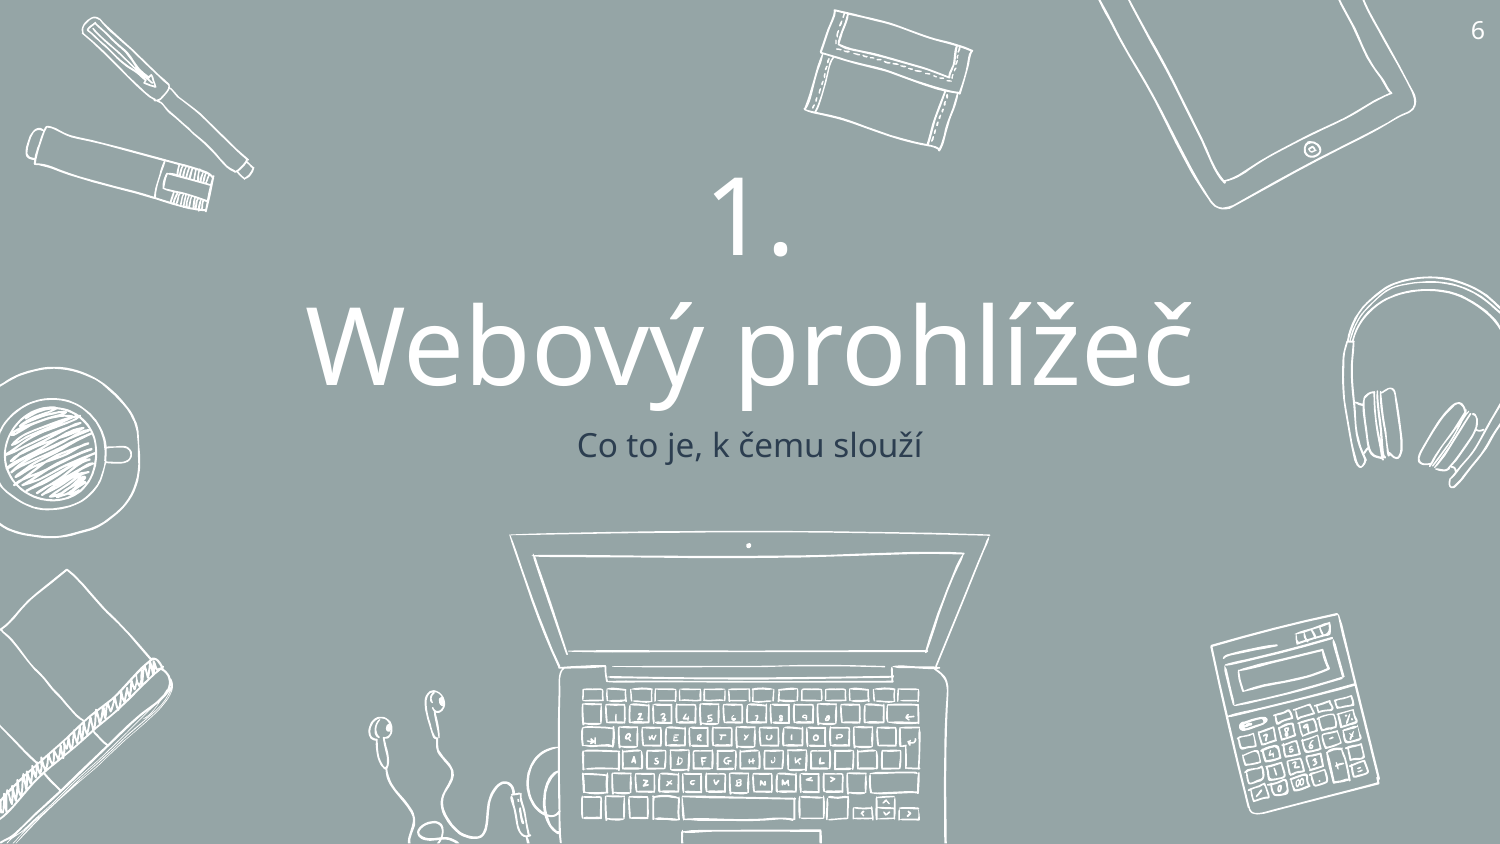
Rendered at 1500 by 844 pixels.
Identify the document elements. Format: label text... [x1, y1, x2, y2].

slide_number 6 [1435, 0, 1500, 53]
title 1. Webový prohlížeč [255, 231, 1245, 409]
subtitle Co to je, k čemu slouží [255, 409, 1245, 541]
